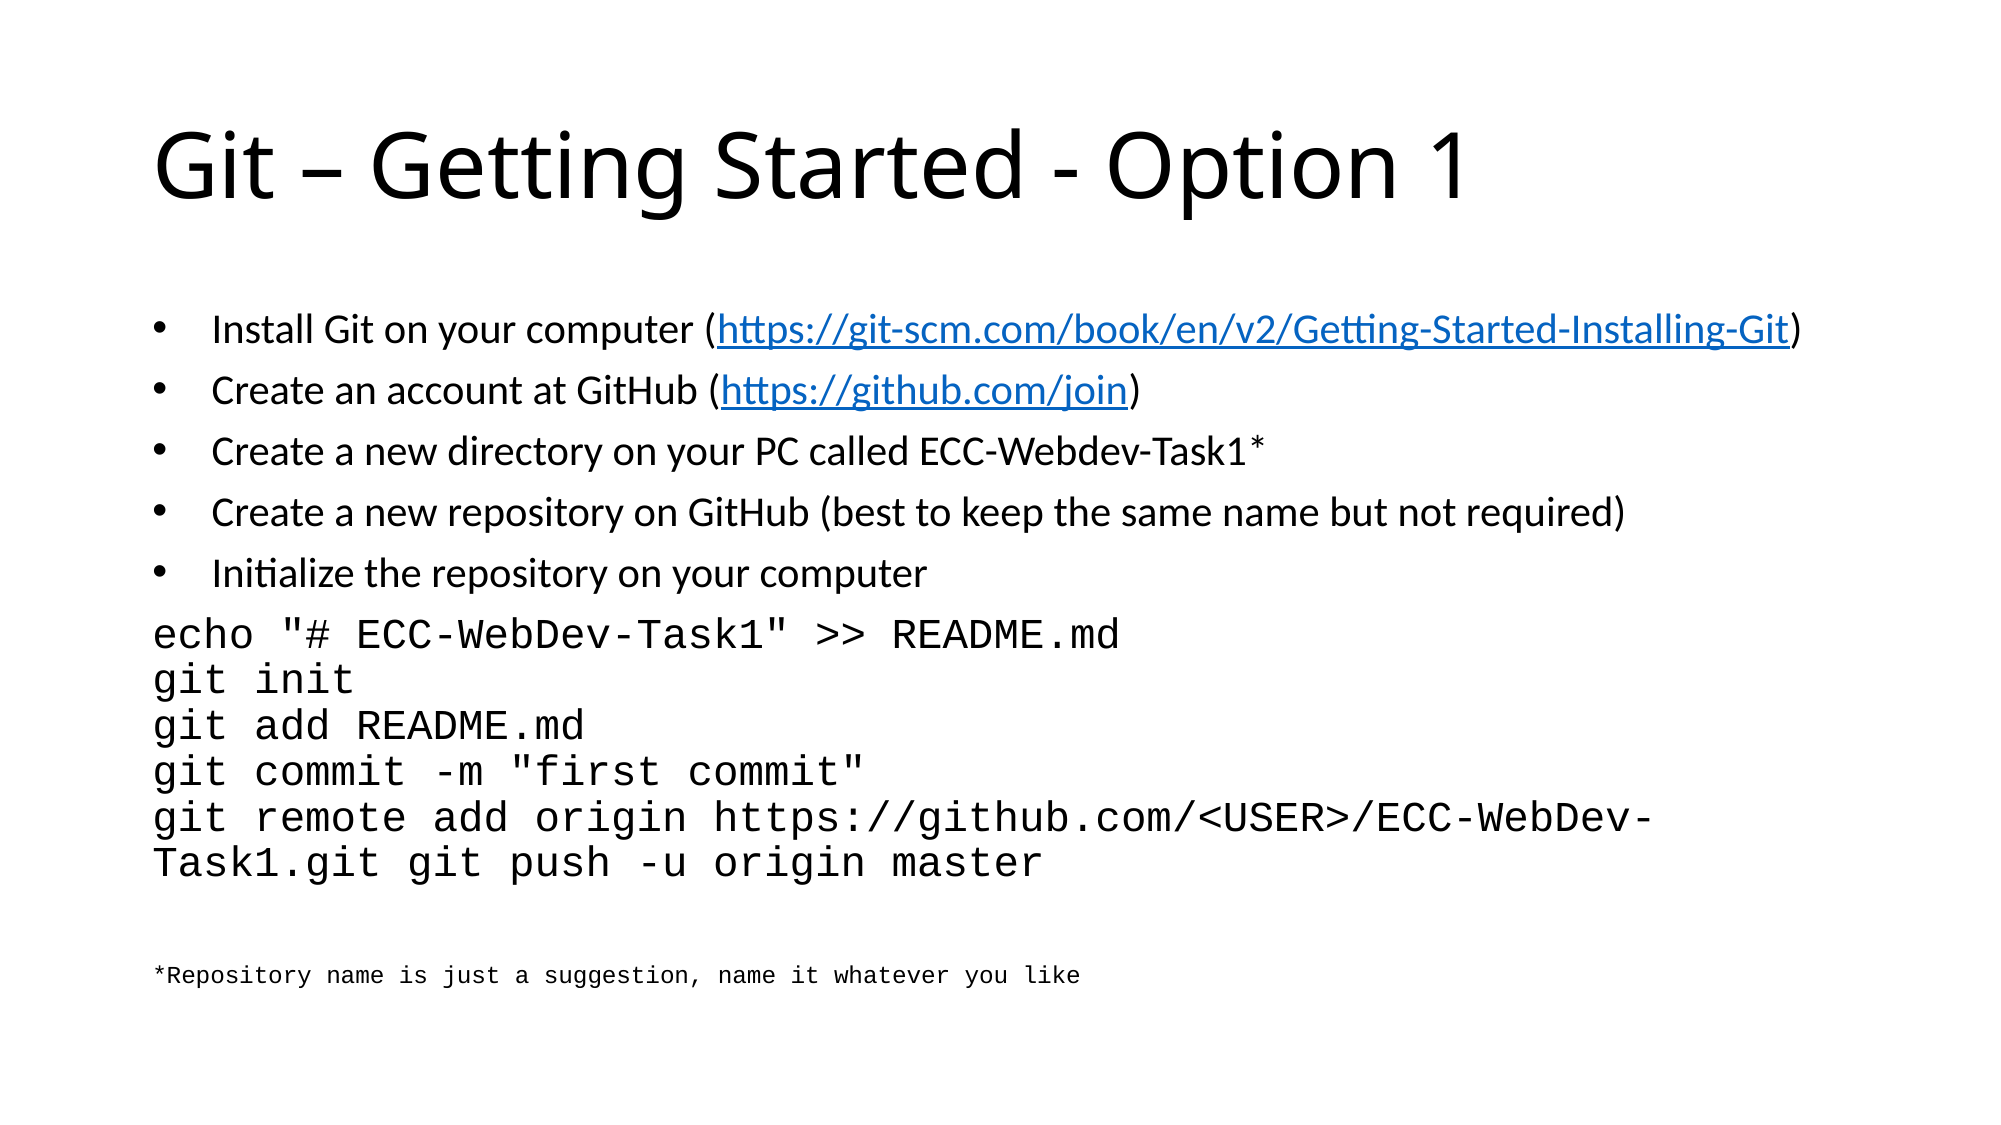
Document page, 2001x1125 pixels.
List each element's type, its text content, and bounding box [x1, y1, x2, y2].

text_box Git – Getting Started - Option 1 [137, 59, 1863, 278]
text_box Install Git on your computer (https://git-scm.com/book/en/v2/Getting-Started-Installing-Git) Create an account at GitHub (https://github.com/join) Create a new directory on your PC called ECC-Webdev-Task1* Create a new repository on GitHub (best to keep the same name but not required) Initialize the repository on your computer echo "# ECC-WebDev-Task1" >> README.md git init git add README.md git commit -m "first commit" git remote add origin https://github.com/<USER>/ECC-WebDev-Task1.git git push -u origin master *Repository name is just a suggestion, name it whatever you like [137, 299, 1863, 1014]
